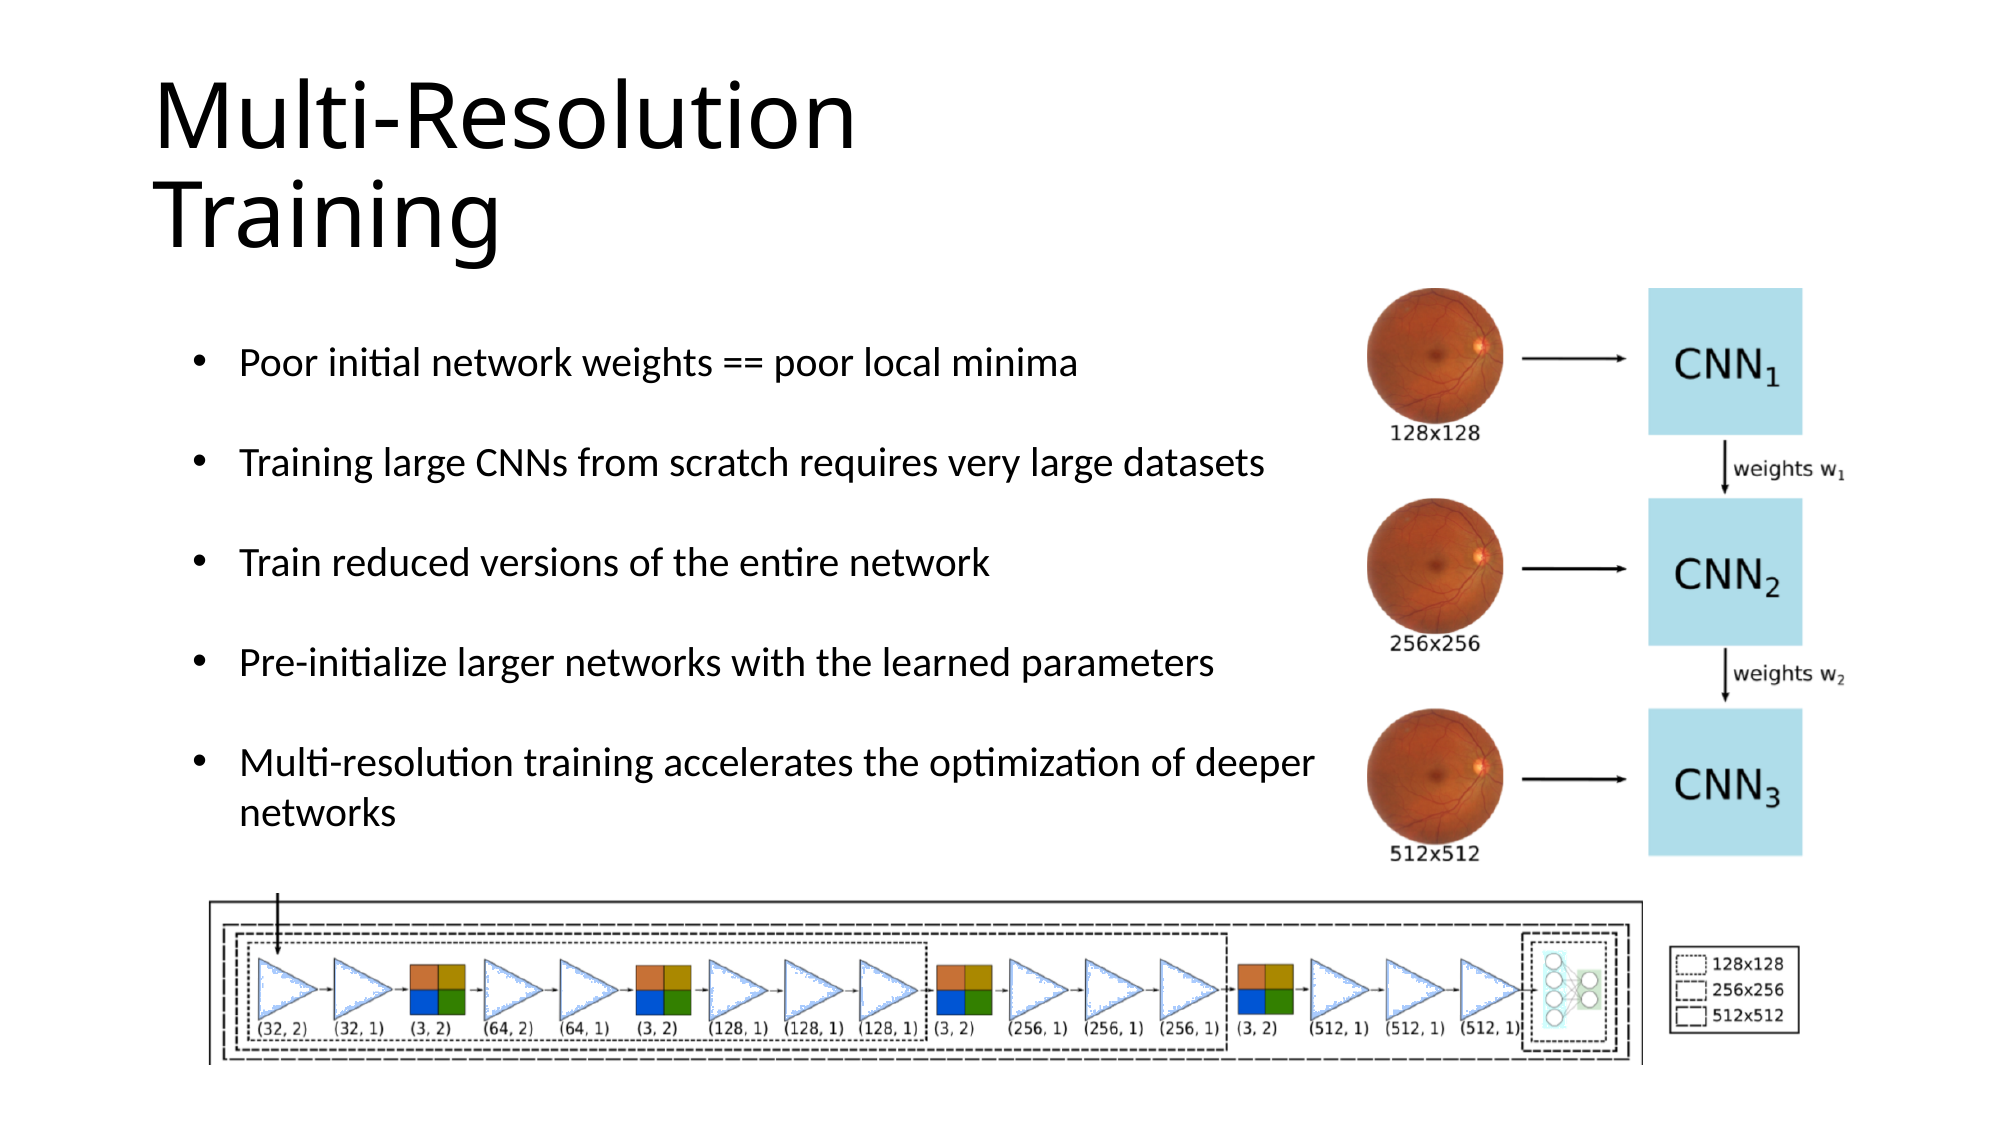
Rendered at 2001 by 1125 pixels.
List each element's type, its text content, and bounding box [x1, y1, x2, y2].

text_box Poor initial network weights == poor local minima Training large CNNs from scratch requires very large datasets Train reduced versions of the entire network Pre-initialize larger networks with the learned parameters Multi-resolution training accelerates the optimization of deeper networks [177, 327, 1336, 843]
title Multi-Resolution Training [137, 59, 1133, 278]
picture [1336, 277, 1863, 869]
picture [196, 893, 1831, 1066]
